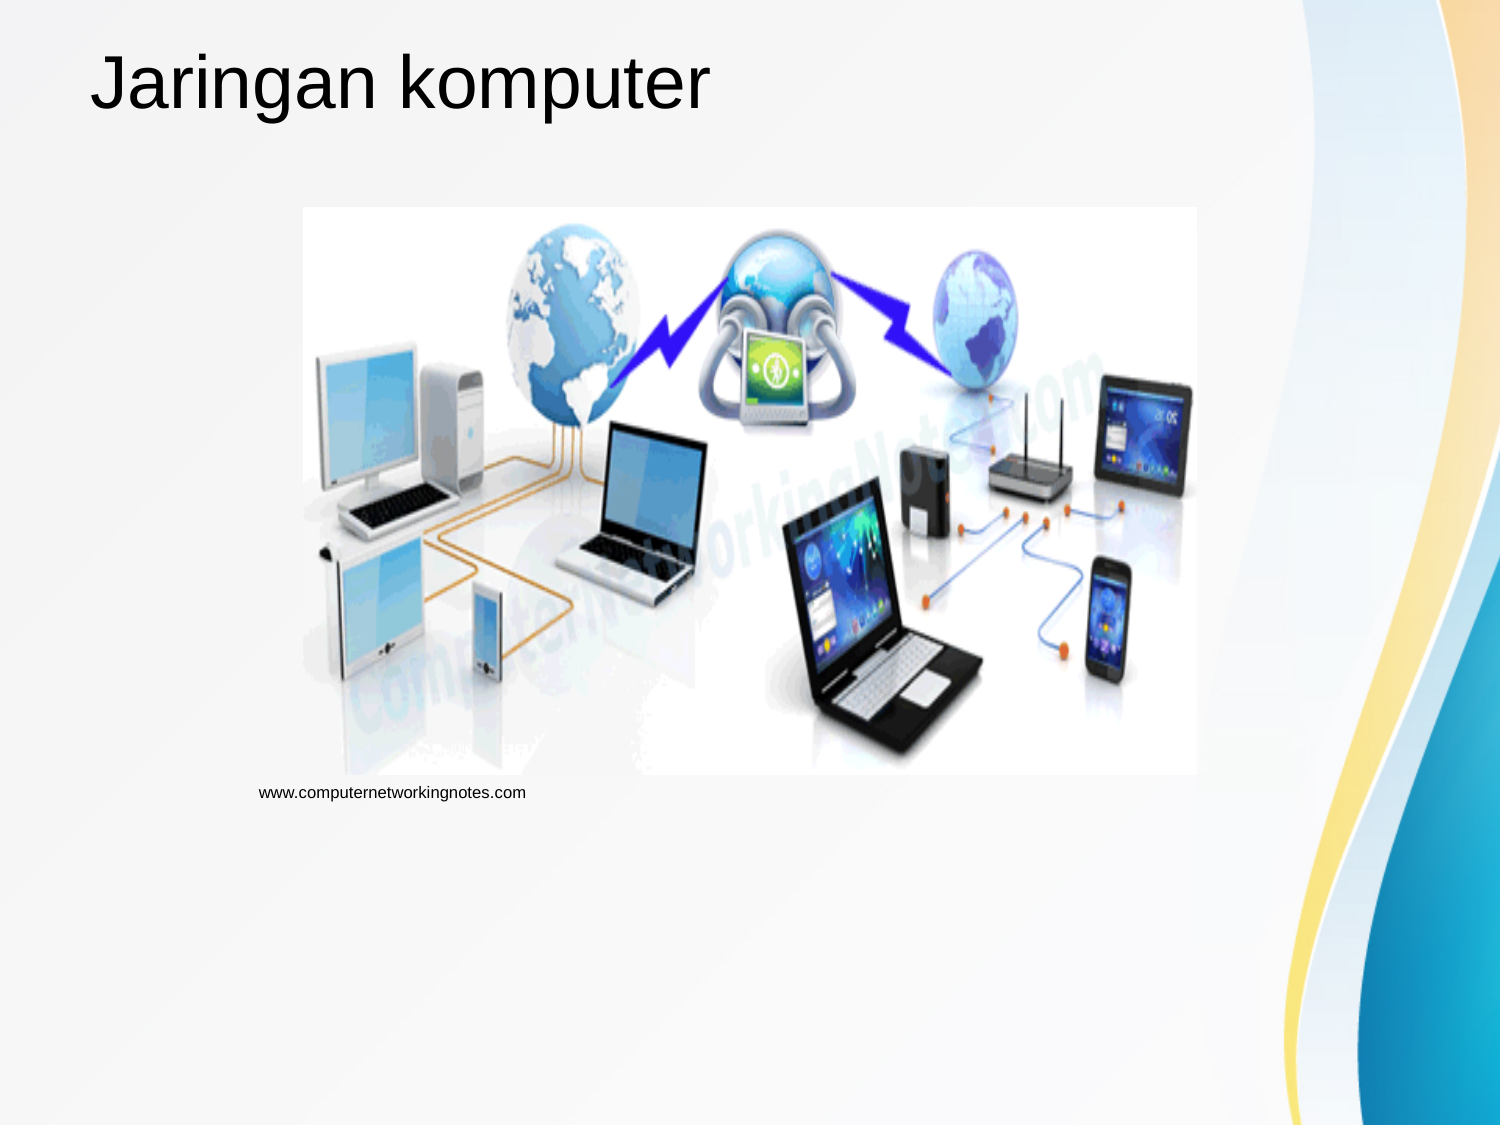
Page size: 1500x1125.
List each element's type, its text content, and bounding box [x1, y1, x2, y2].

picture [0, 0, 1500, 1125]
title Jaringan komputer [74, 30, 1426, 127]
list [303, 207, 1197, 775]
text_box www.computernetworkingnotes.com [244, 774, 542, 810]
